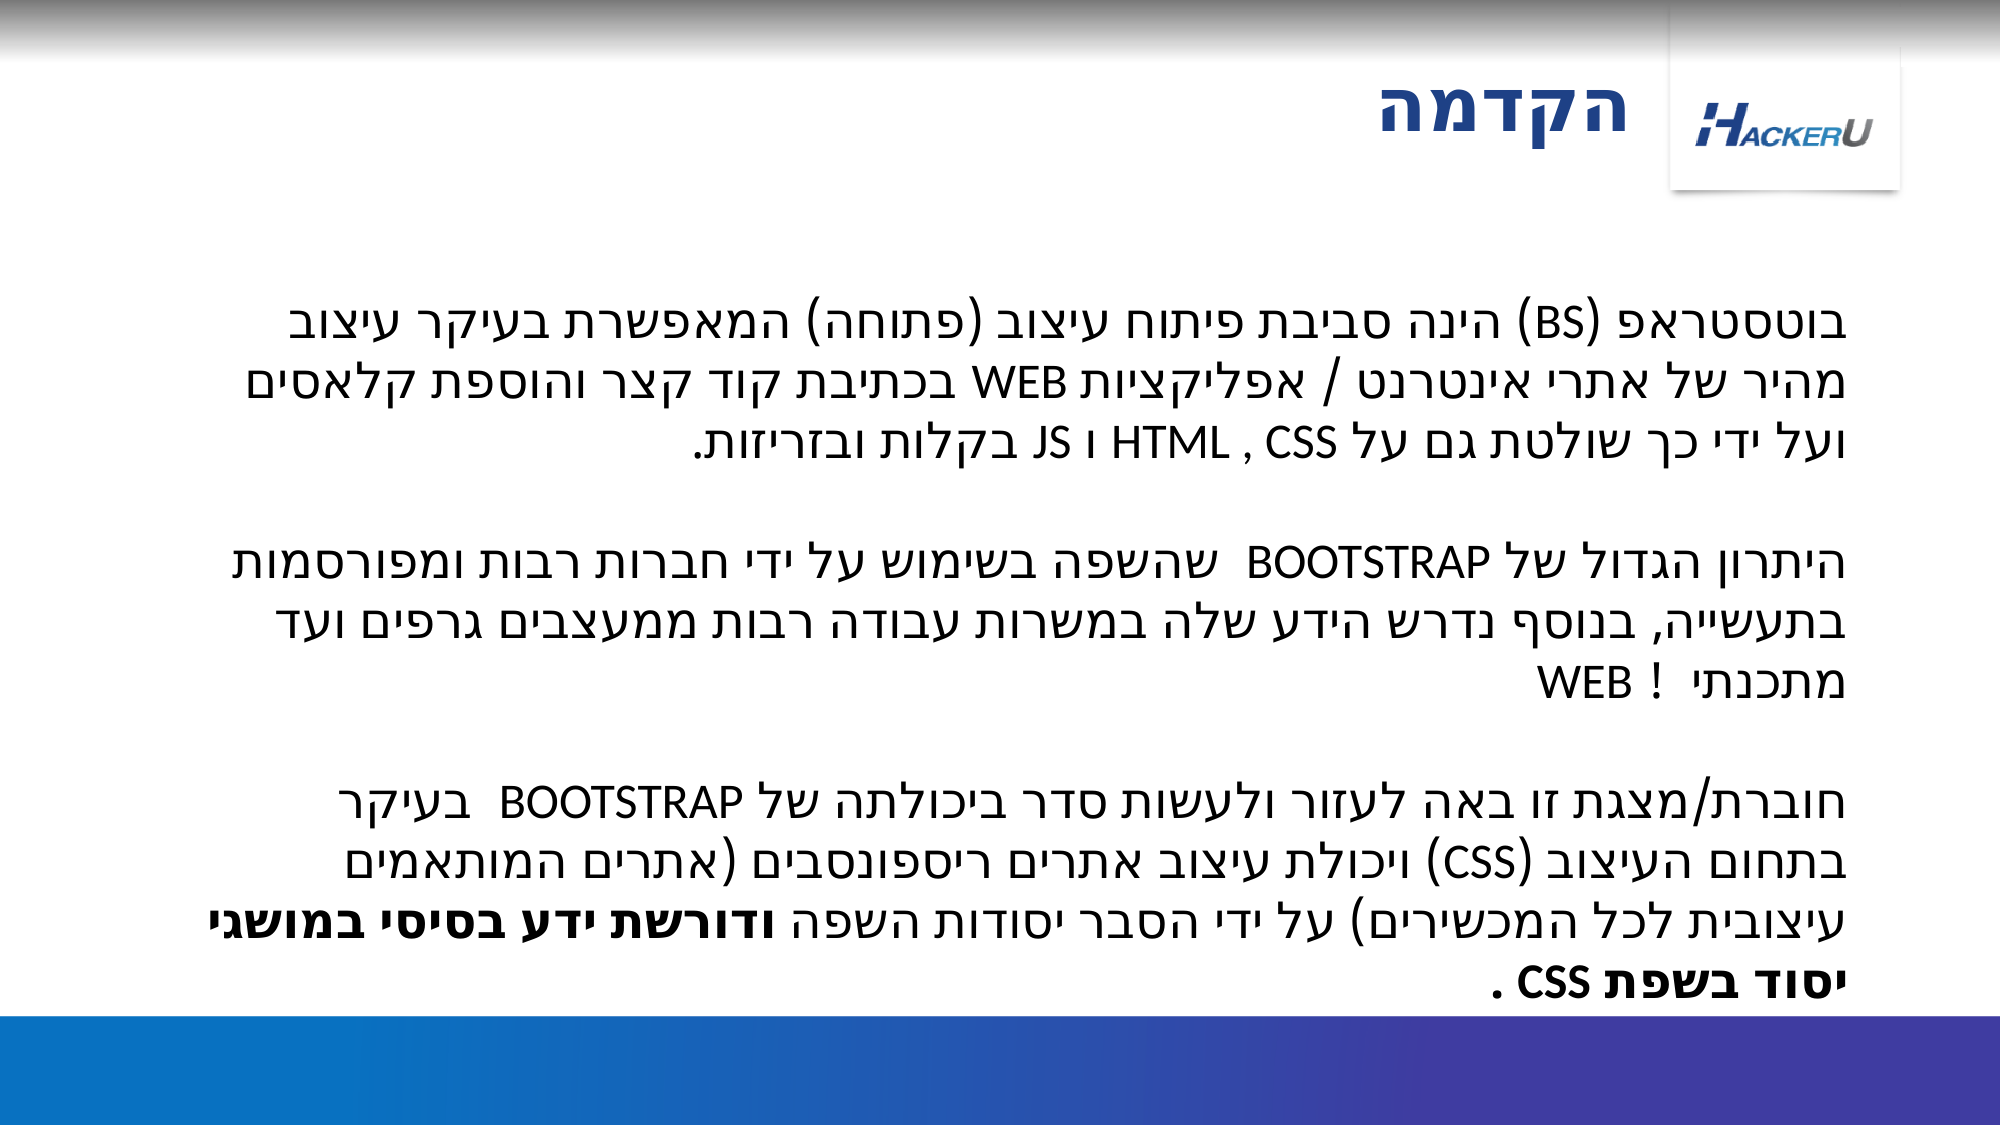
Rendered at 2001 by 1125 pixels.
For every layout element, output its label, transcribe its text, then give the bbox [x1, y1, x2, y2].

text_box הקדמה [1341, 49, 1647, 154]
text_box בוטסטראפ (BS) הינה סביבת פיתוח עיצוב (פתוחה) המאפשרת בעיקר עיצוב מהיר של אתרי אינטרנט / אפליקציות WEB בכתיבת קוד קצר והוספת קלאסים ועל ידי כך שולטת גם על HTML , CSS ו JS בקלות ובזריזות. היתרון הגדול של BOOTSTRAP שהשפה בשימוש על ידי חברות רבות ומפורסמות בתעשייה, בנוסף נדרש הידע שלה במשרות עבודה רבות ממעצבים גרפים ועד מתכנתי ! WEB חוברת/מצגת זו באה לעזור ולעשות סדר ביכולתה של BOOTSTRAP בעיקר בתחום העיצוב (CSS) ויכולת עיצוב אתרים ריספונסבים (אתרים המותאמים עיצובית לכל המכשירים) על ידי הסבר יסודות השפה ודורשת ידע בסיסי במושגי יסוד בשפת CSS . [171, 281, 1864, 1017]
picture [0, 0, 2000, 1125]
